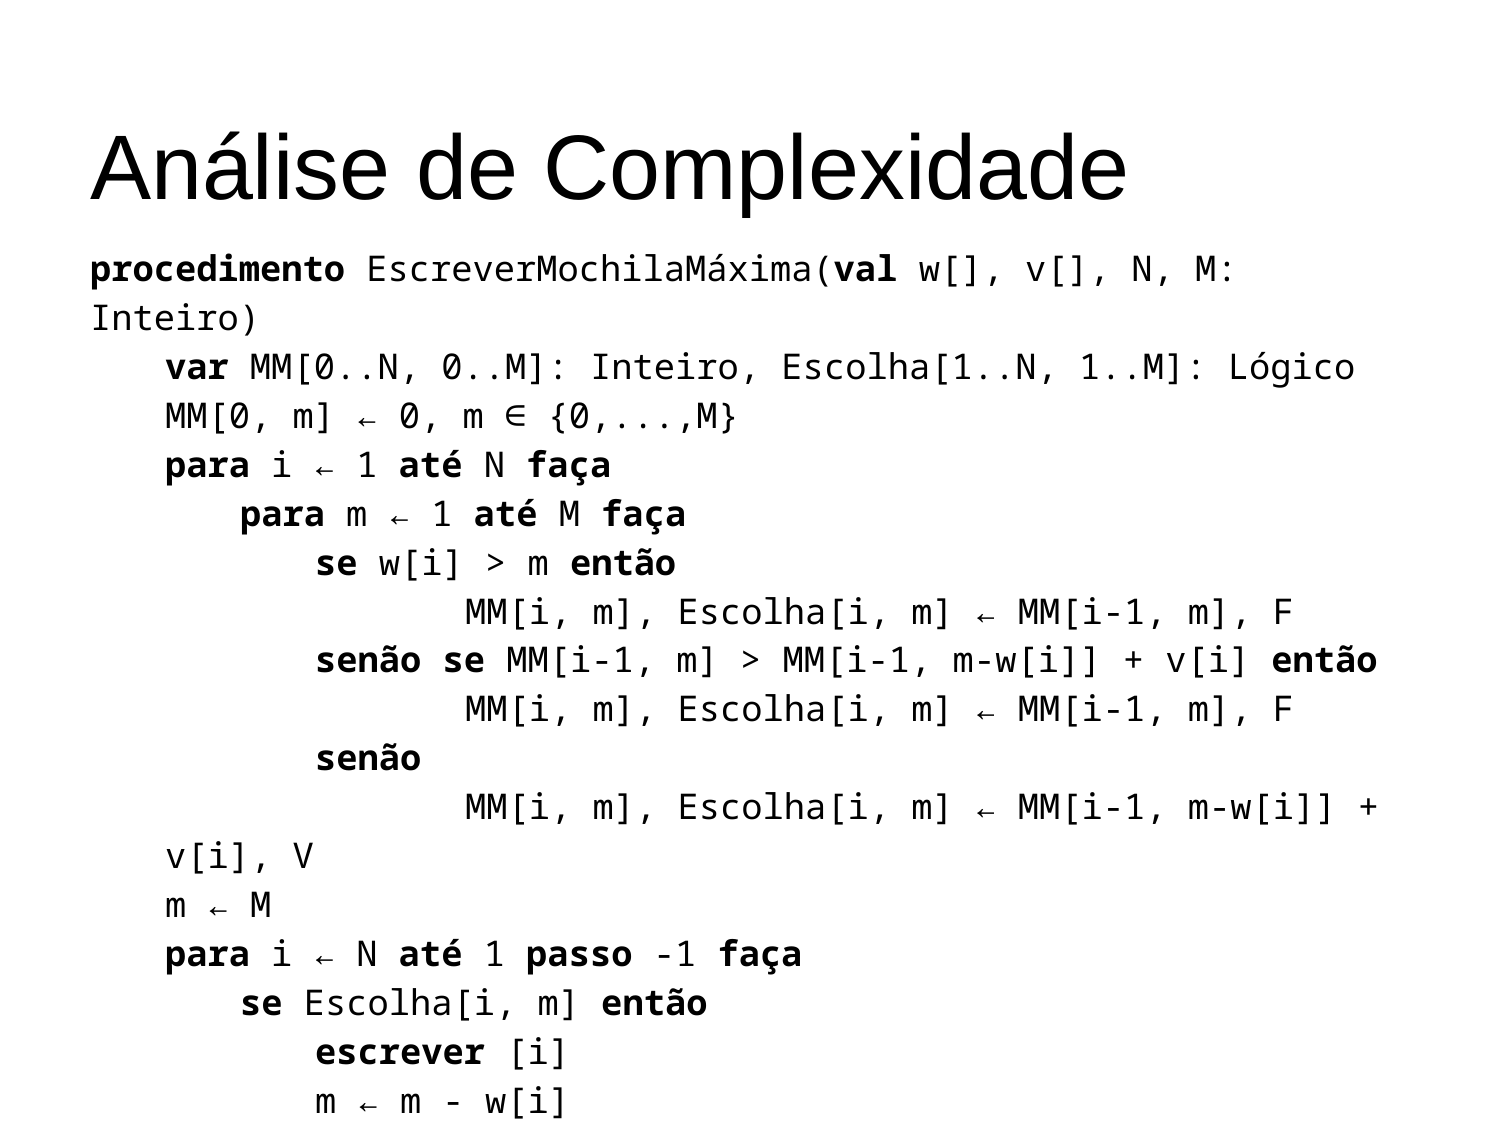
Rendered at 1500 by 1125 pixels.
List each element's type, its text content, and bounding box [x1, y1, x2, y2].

title Análise de Complexidade [75, 45, 1425, 233]
list procedimento EscreverMochilaMáxima(val w[], v[], N, M: Inteiro) var MM[0..N, 0..M]: Inteiro, Escolha[1..N, 1..M]: Lógico MM[0, m] ← 0, m ∈ {0,...,M} para i ← 1 até N faça para m ← 1 até M faça se w[i] > m então MM[i, m], Escolha[i, m] ← MM[i-1, m], F senão se MM[i-1, m] > MM[i-1, m-w[i]] + v[i] então MM[i, m], Escolha[i, m] ← MM[i-1, m], F senão MM[i, m], Escolha[i, m] ← MM[i-1, m-w[i]] + v[i], V m ← M para i ← N até 1 passo -1 faça se Escolha[i, m] então escrever [i] m ← m - w[i] [75, 233, 1425, 1062]
